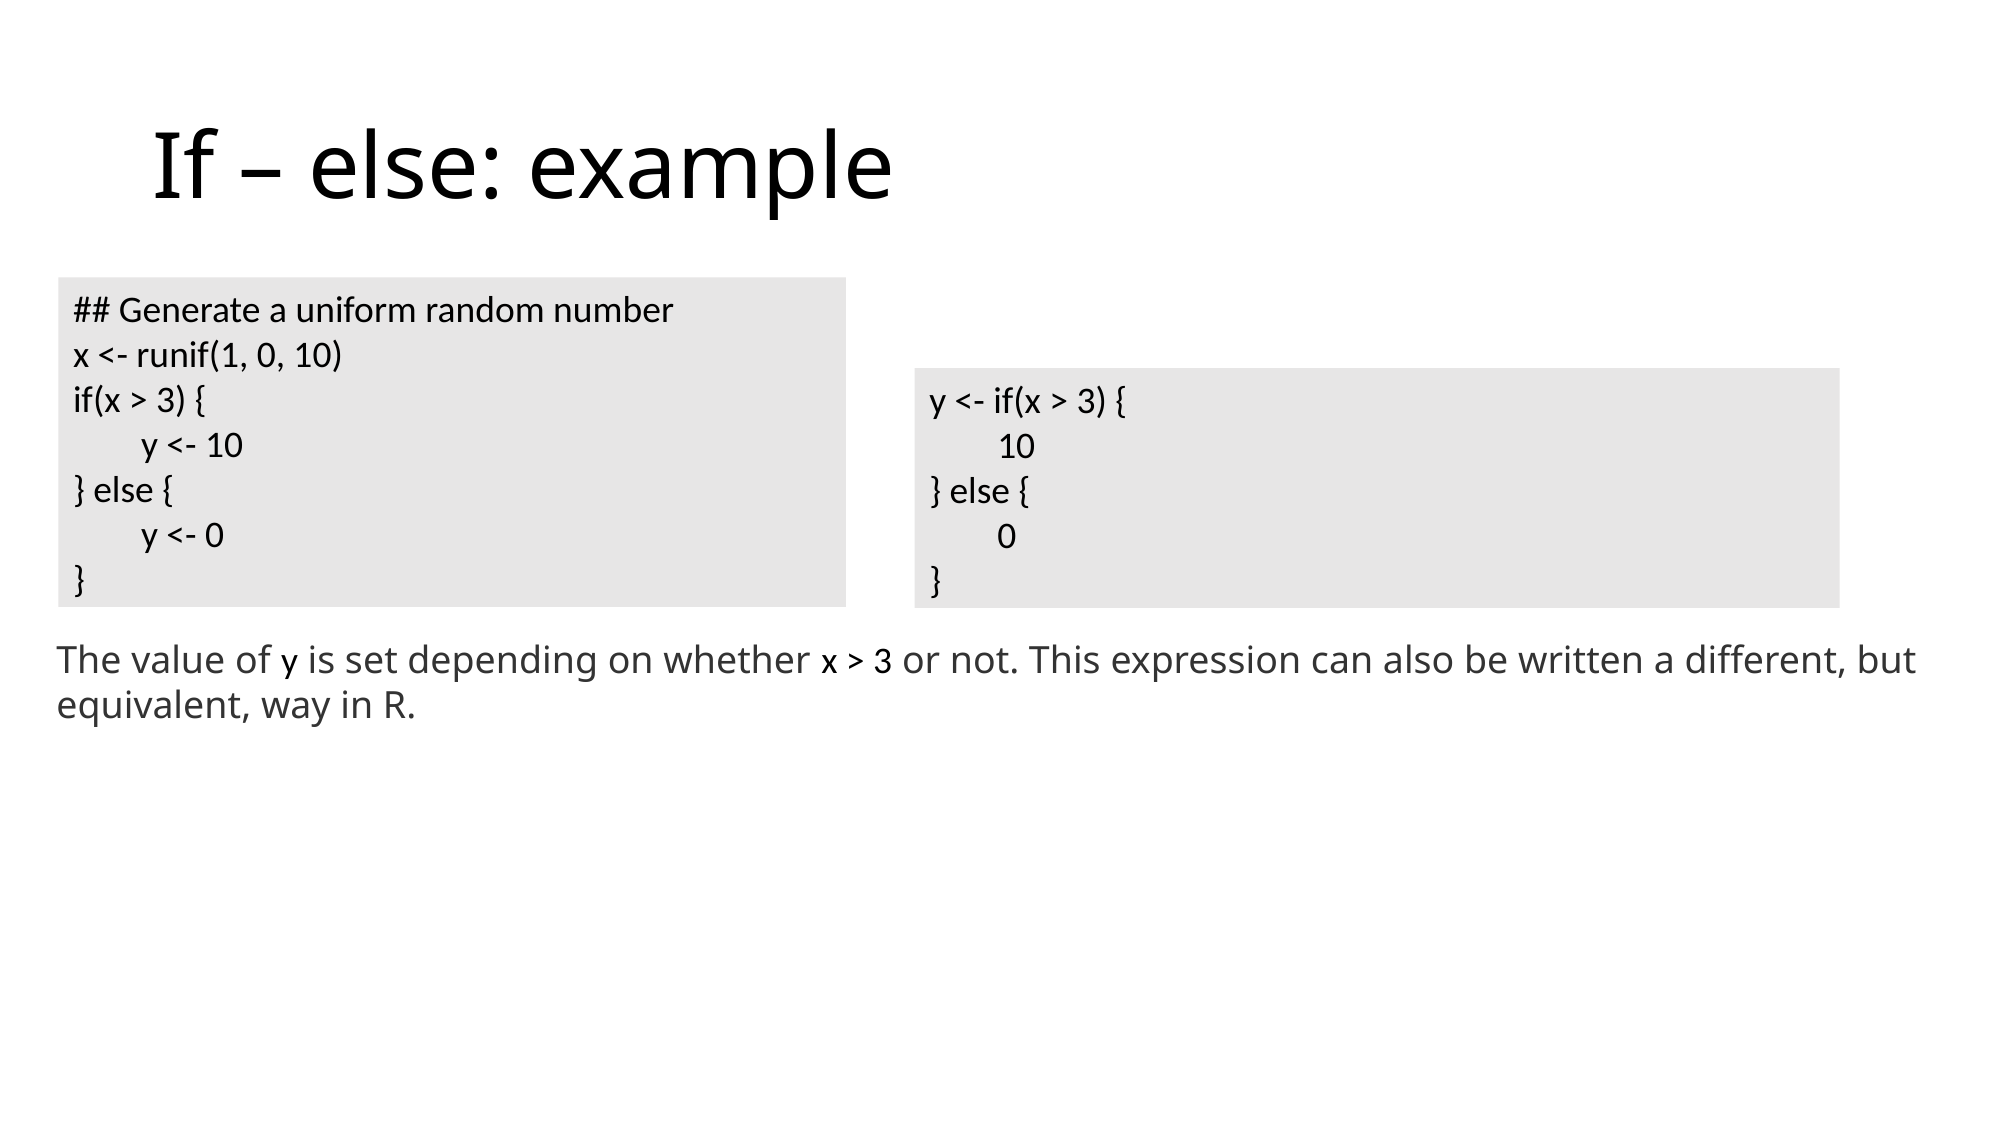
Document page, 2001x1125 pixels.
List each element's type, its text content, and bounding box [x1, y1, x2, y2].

text_box The value of y is set depending on whether x > 3 or not. This expression can also be written a different, but equivalent, way in R. [41, 628, 1961, 734]
title If – else: example [137, 59, 1863, 278]
text_box ## Generate a uniform random number x <- runif(1, 0, 10) if(x > 3) { y <- 10 } else { y <- 0 } [58, 277, 846, 607]
text_box y <- if(x > 3) { 10 } else { 0 } [914, 368, 1840, 608]
